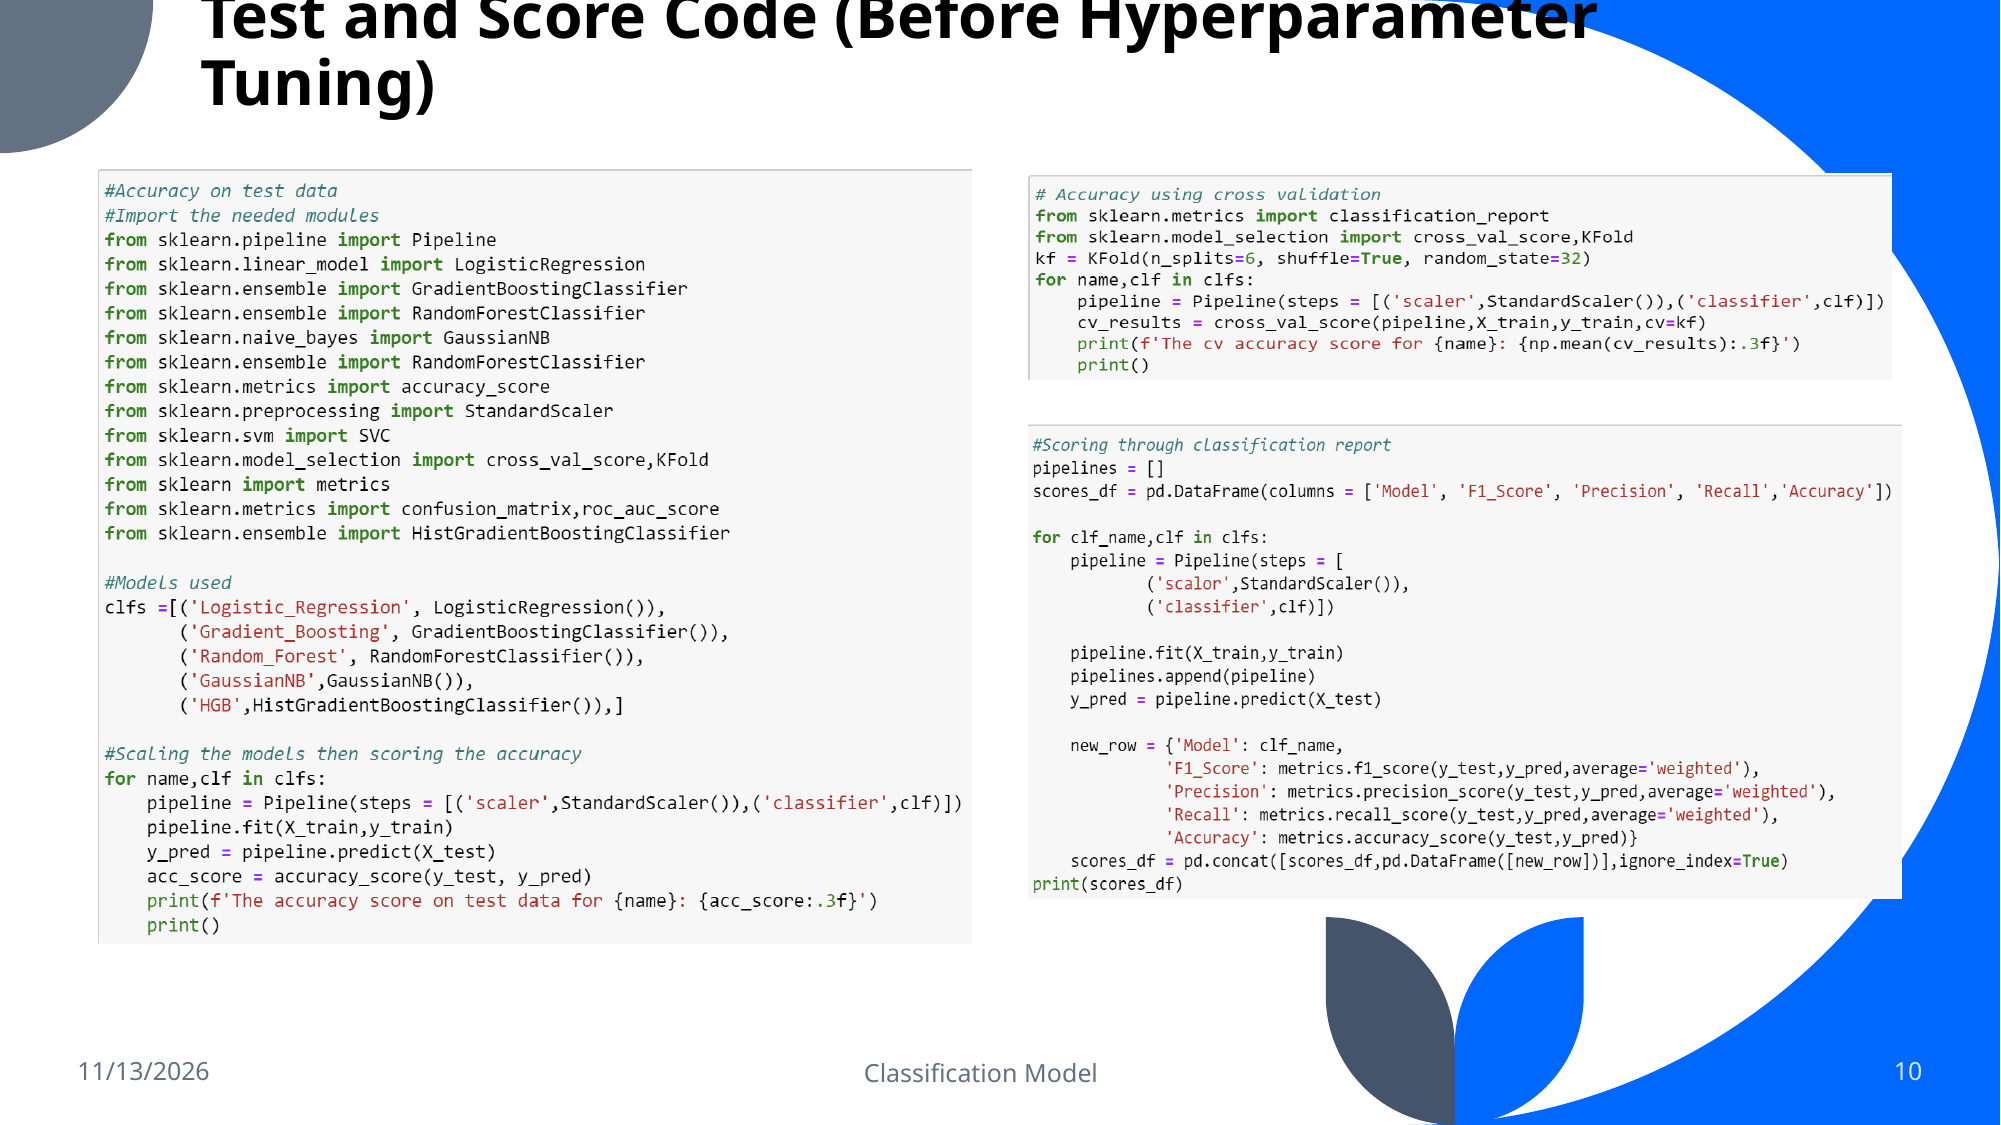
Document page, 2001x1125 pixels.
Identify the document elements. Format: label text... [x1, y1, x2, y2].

picture [1028, 422, 1902, 899]
picture [98, 166, 972, 944]
text_box Test and Score Code (Before Hyperparameter Tuning) [185, 33, 1802, 127]
footer Classification Model [643, 1042, 1319, 1103]
slide_number 10 [1665, 1042, 1938, 1103]
picture [1028, 173, 1892, 381]
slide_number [62, 1042, 513, 1103]
